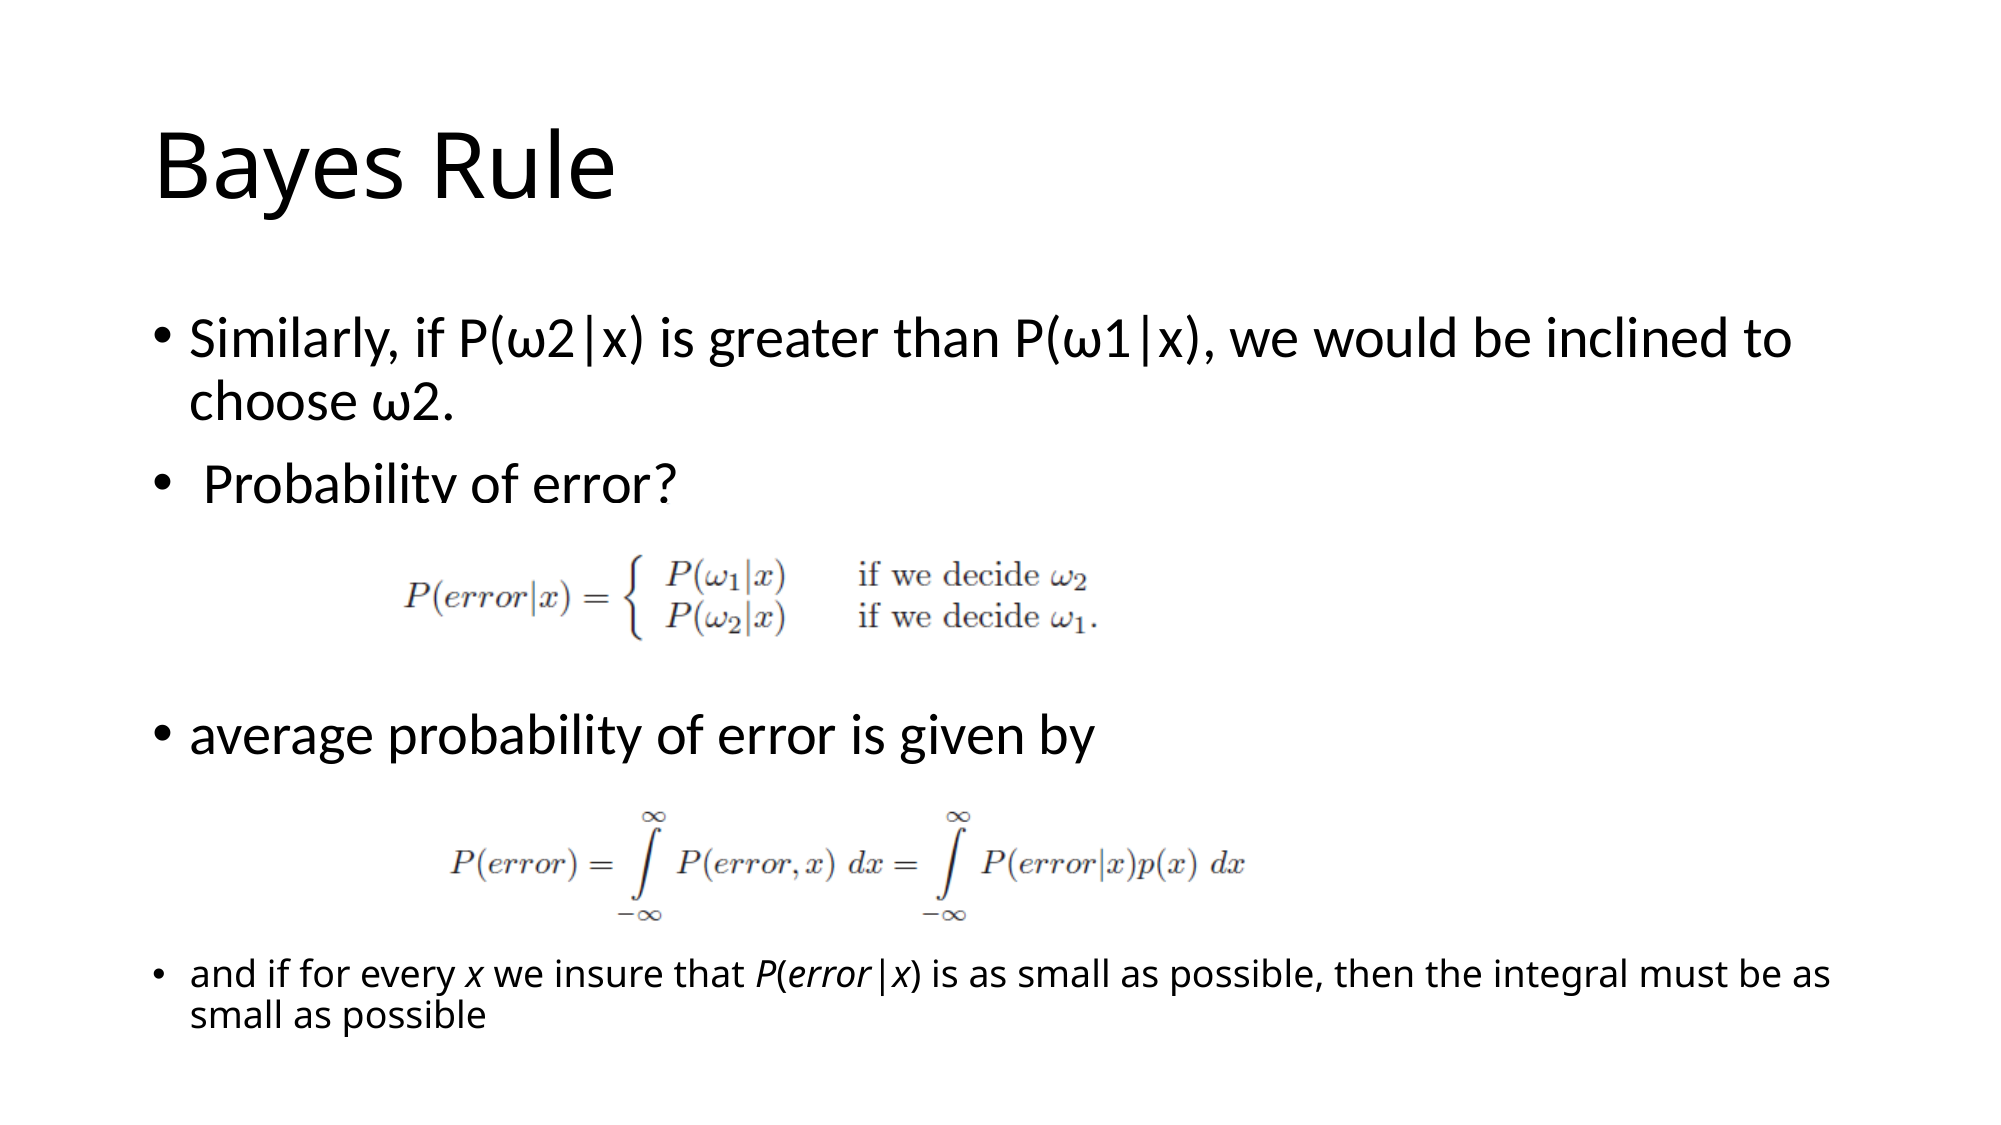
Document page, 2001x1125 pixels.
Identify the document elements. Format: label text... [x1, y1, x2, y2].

title Bayes Rule [137, 59, 1863, 278]
picture [355, 503, 1204, 673]
picture [417, 802, 1289, 935]
list Similarly, if P(ω2|x) is greater than P(ω1|x), we would be inclined to choose ω2. Probability of error? average probability of error is given by and if for every x we insure that P(error|x) is as small as possible, then the integral must be as small as possible [137, 299, 1935, 1066]
